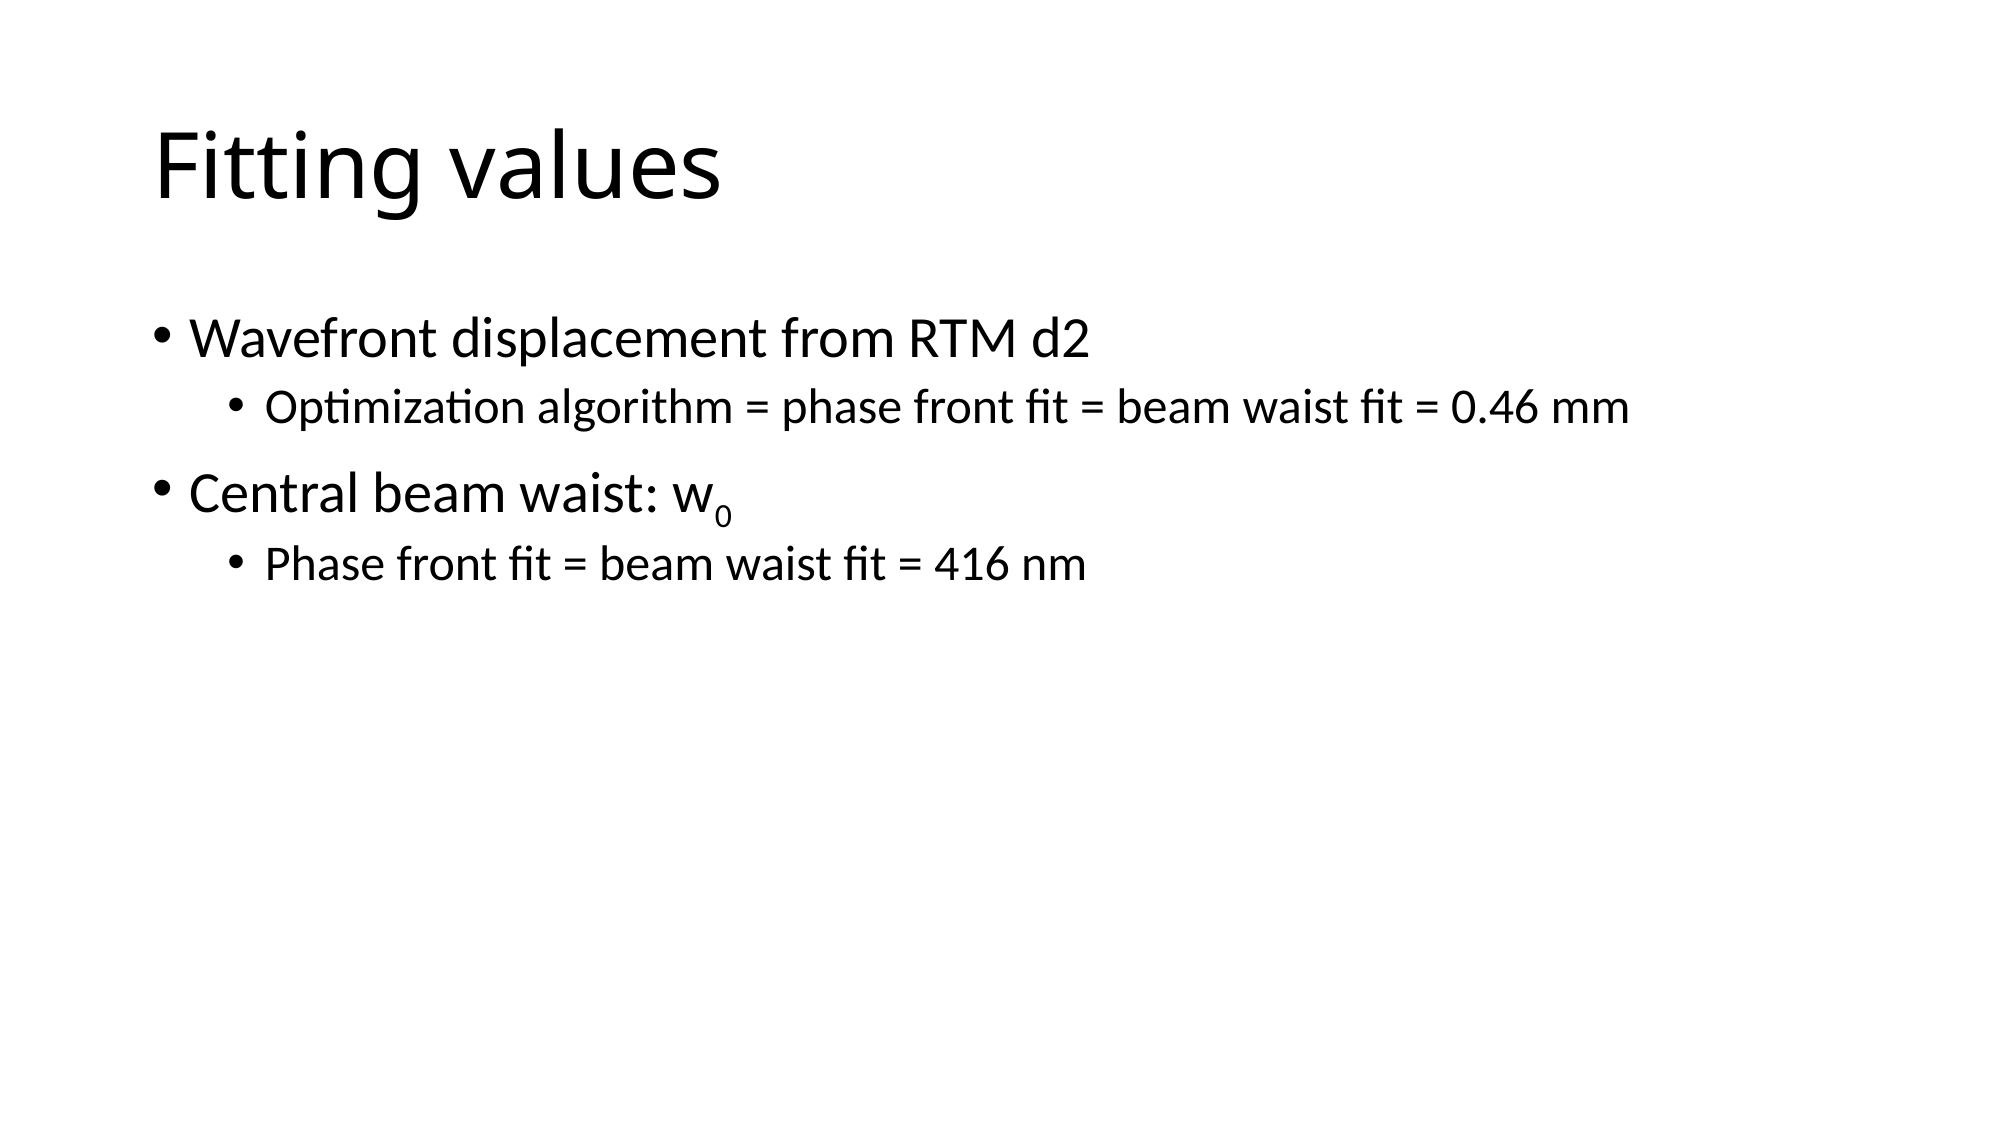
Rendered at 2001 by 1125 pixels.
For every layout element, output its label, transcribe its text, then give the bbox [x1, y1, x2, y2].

title Fitting values [137, 59, 1863, 278]
list Wavefront displacement from RTM d2 Optimization algorithm = phase front fit = beam waist fit = 0.46 mm Central beam waist: w0 Phase front fit = beam waist fit = 416 nm [137, 299, 1863, 1014]
